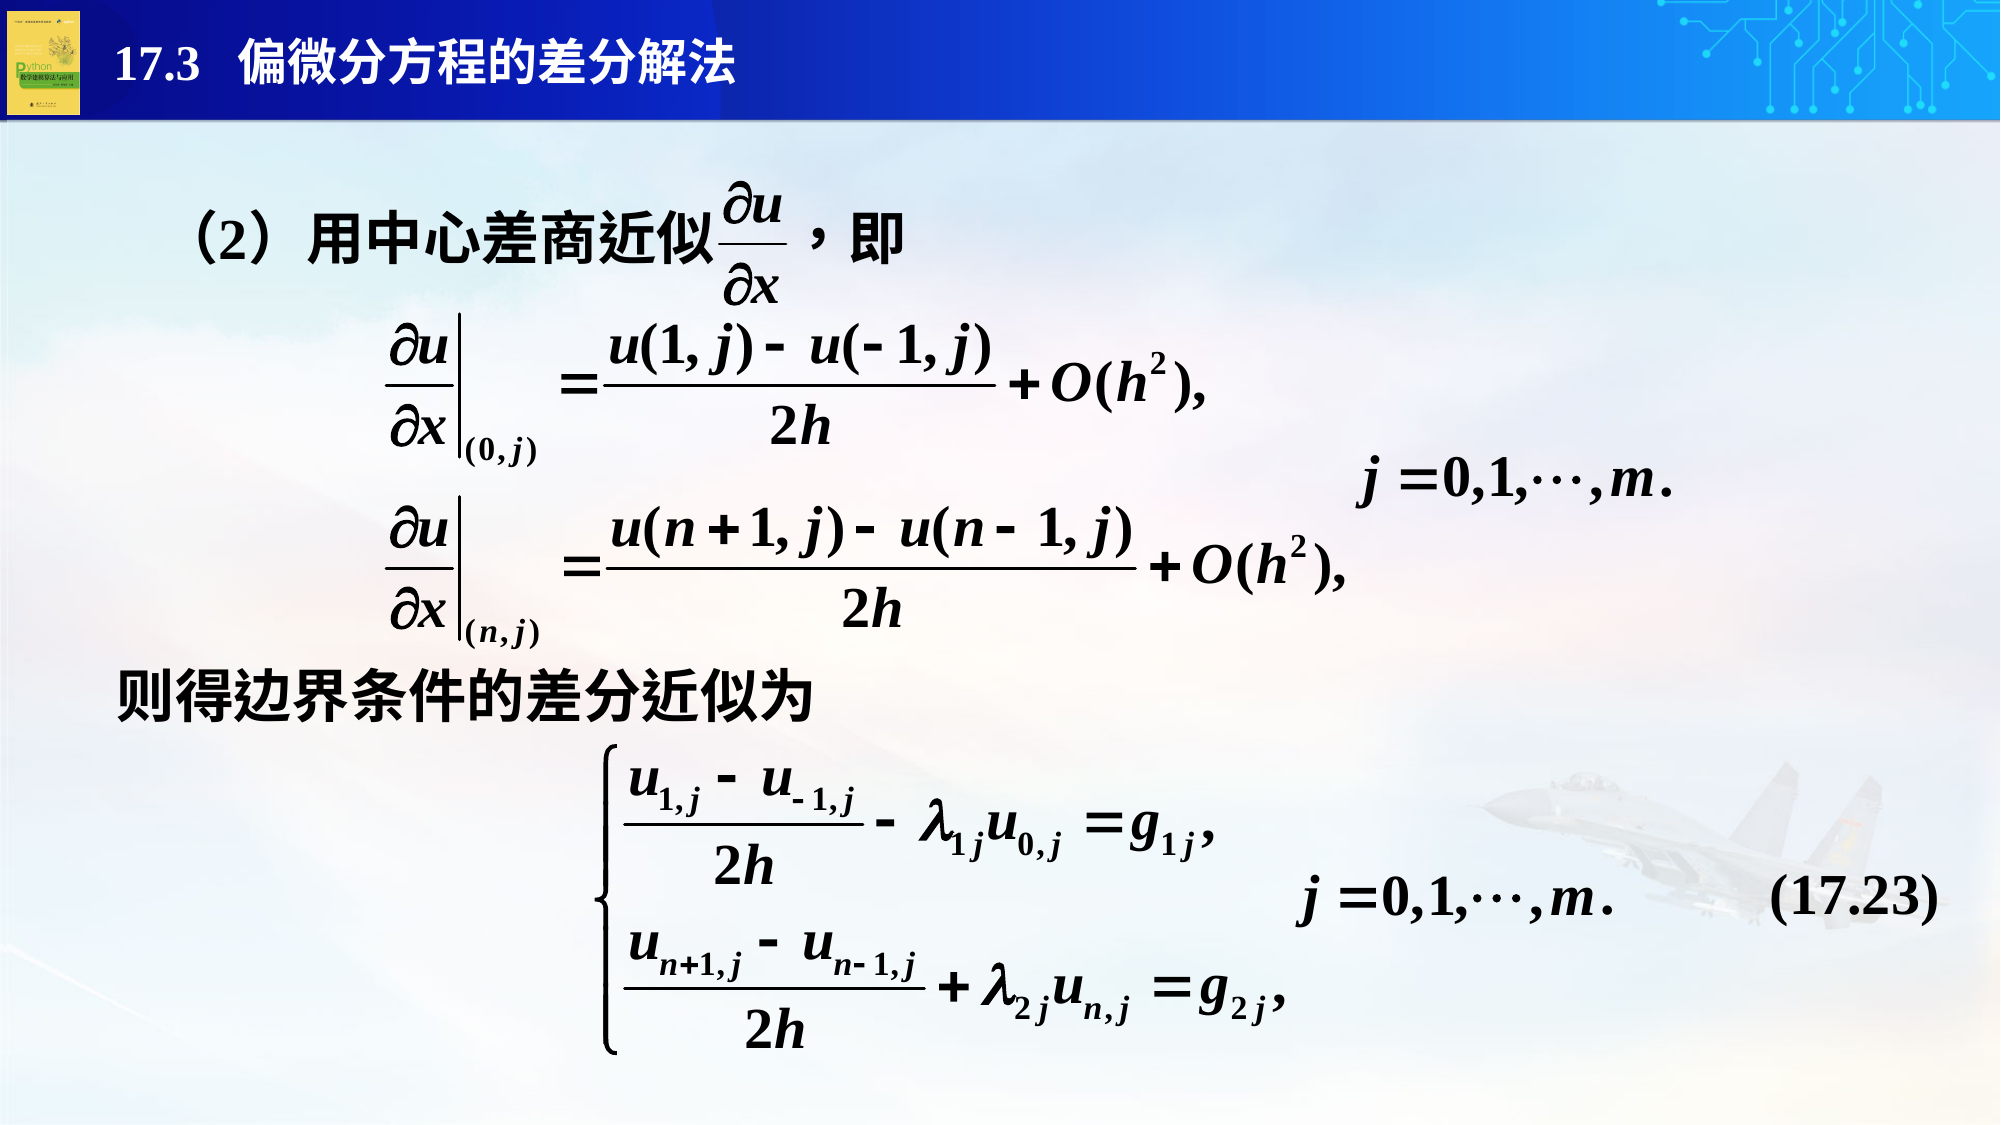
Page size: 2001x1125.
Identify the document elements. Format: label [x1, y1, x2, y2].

text_box [116, 172, 1939, 1092]
picture [0, 0, 2001, 1125]
